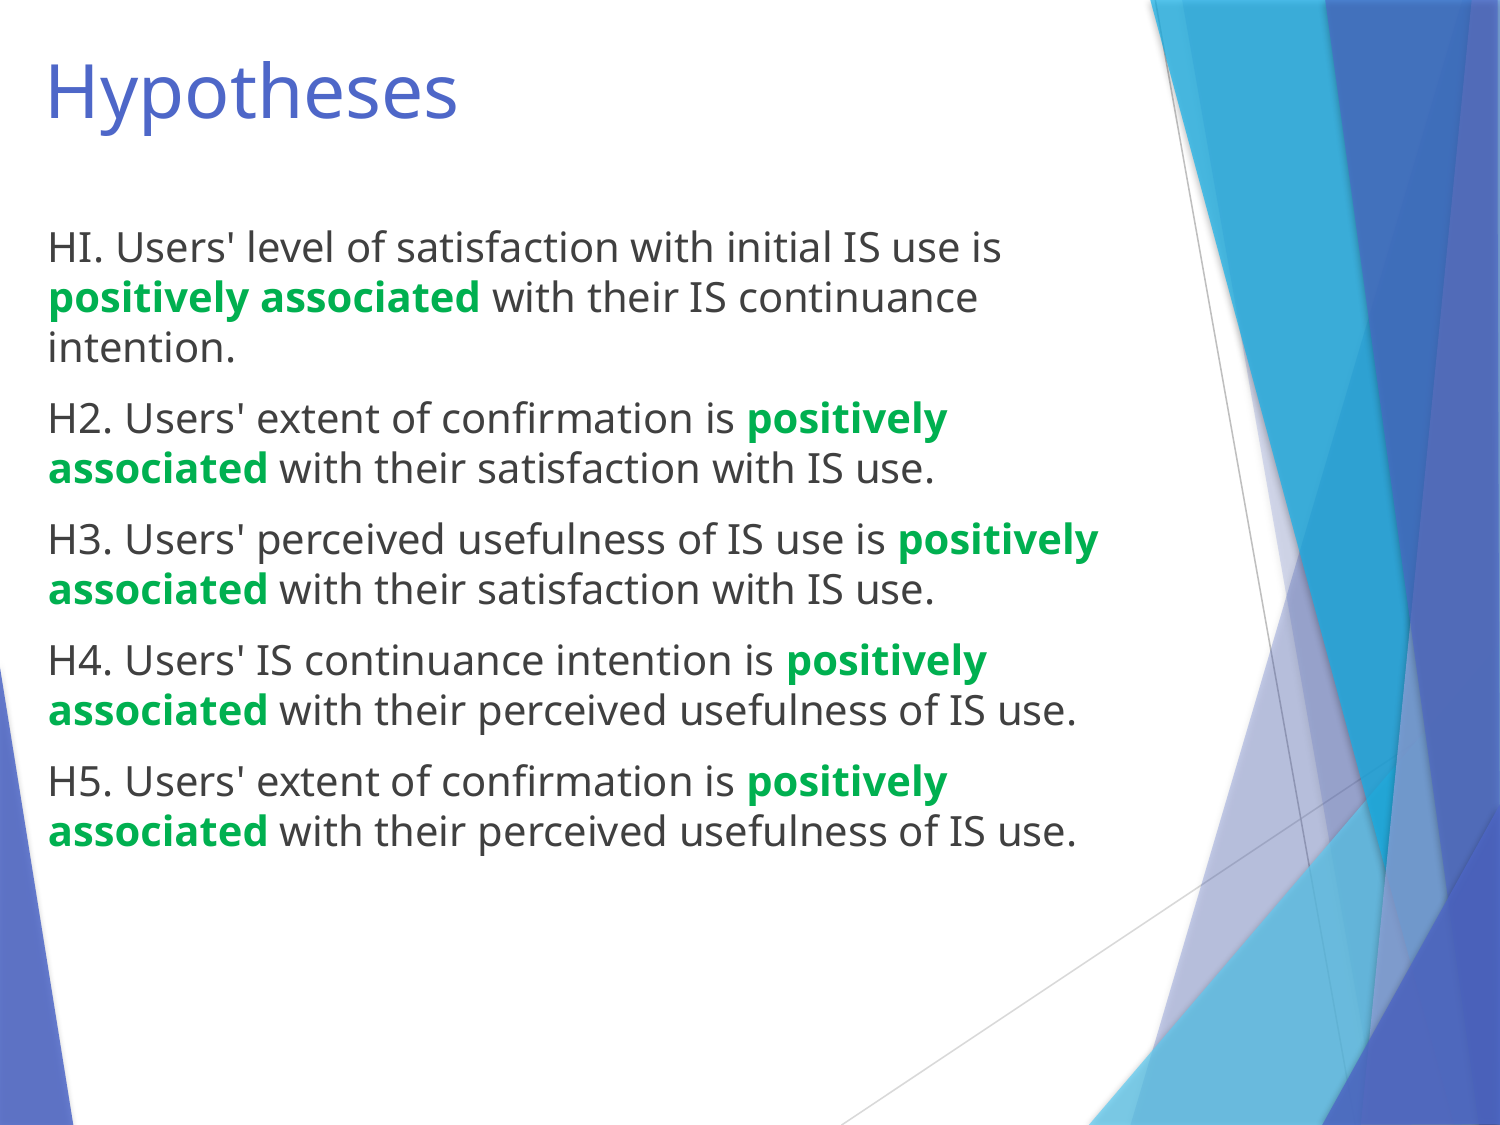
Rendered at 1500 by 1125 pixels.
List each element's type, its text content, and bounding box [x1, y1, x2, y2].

title Hypotheses [29, 36, 1151, 253]
list HI. Users' level of satisfaction with initial IS use is positively associated with their IS continuance intention. H2. Users' extent of confirmation is positively associated with their satisfaction with IS use. H3. Users' perceived usefulness of IS use is positively associated with their satisfaction with IS use. H4. Users' IS continuance intention is positively associated with their perceived usefulness of IS use. H5. Users' extent of confirmation is positively associated with their perceived usefulness of IS use. [32, 213, 1193, 926]
